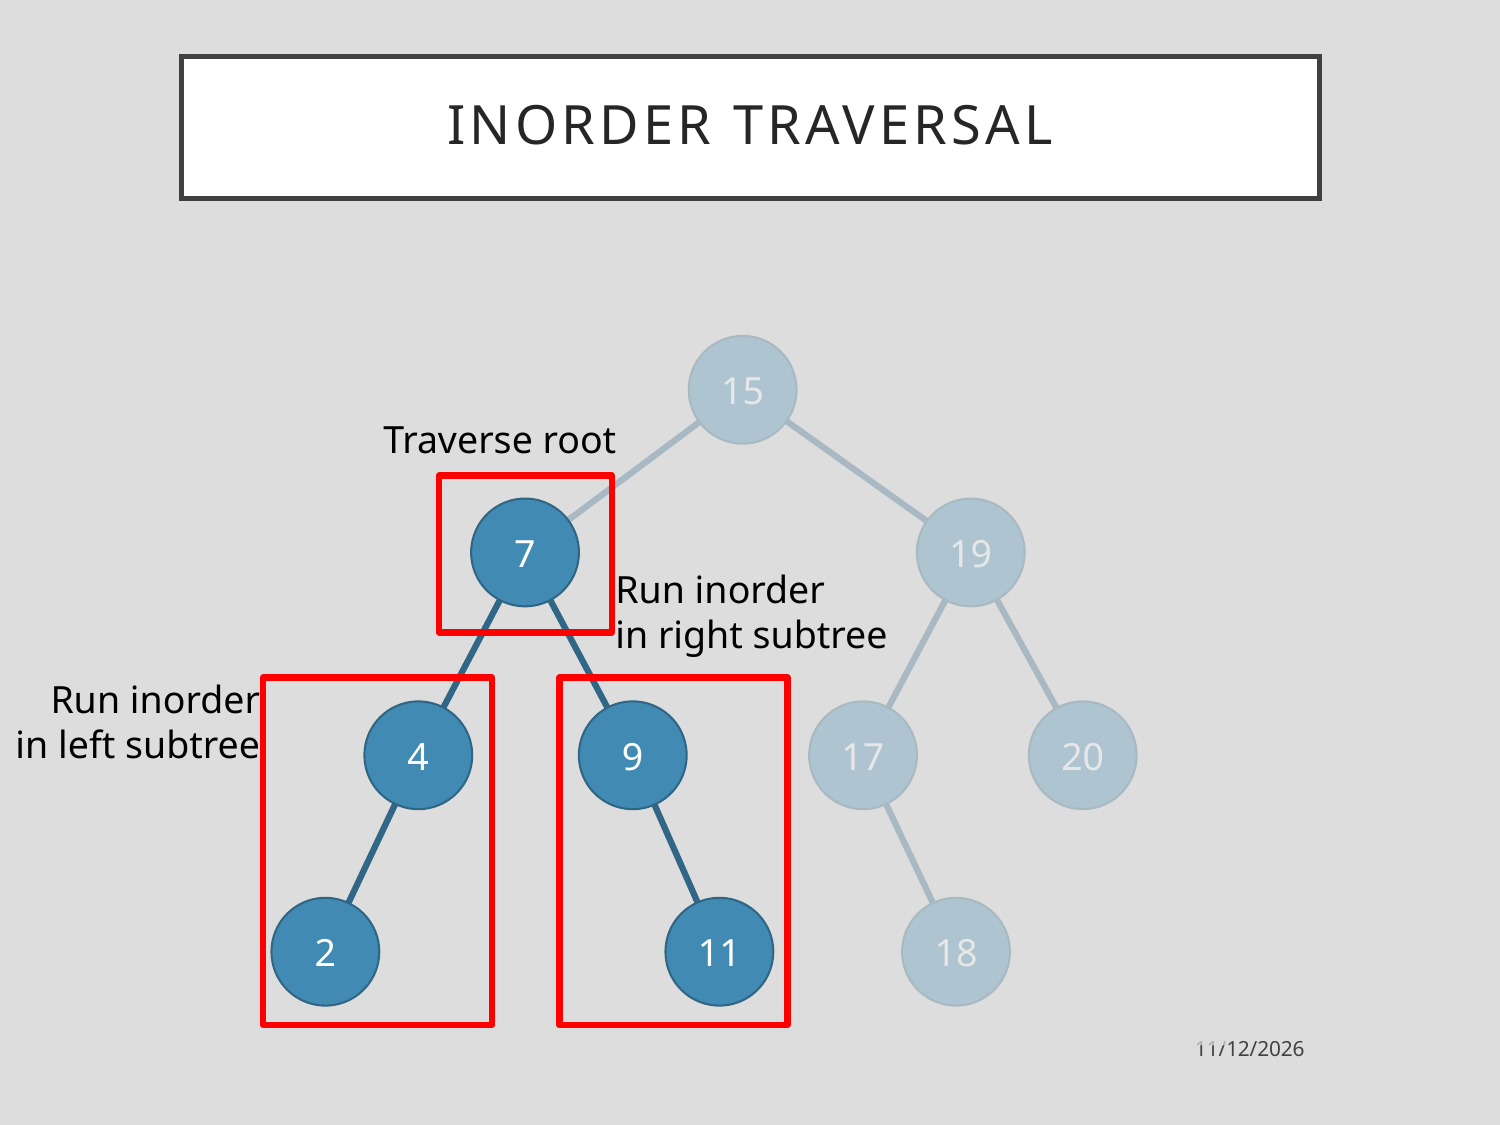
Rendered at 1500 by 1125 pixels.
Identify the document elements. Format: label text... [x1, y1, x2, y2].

text_box Run inorder in right subtree [633, 558, 862, 664]
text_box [524, 389, 742, 553]
text_box [438, 475, 524, 552]
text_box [524, 552, 633, 756]
text_box [262, 677, 493, 1026]
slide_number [980, 1023, 1320, 1077]
text_box [558, 677, 789, 1026]
text_box Run inorder in left subtree [0, 668, 276, 774]
title Inorder traversal [179, 54, 1322, 201]
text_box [862, 755, 956, 952]
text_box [418, 552, 524, 756]
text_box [970, 552, 1083, 756]
text_box Traverse root [368, 408, 524, 468]
text_box [180, 306, 1229, 1046]
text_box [632, 755, 720, 952]
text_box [325, 755, 419, 952]
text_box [862, 552, 970, 756]
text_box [742, 389, 971, 553]
